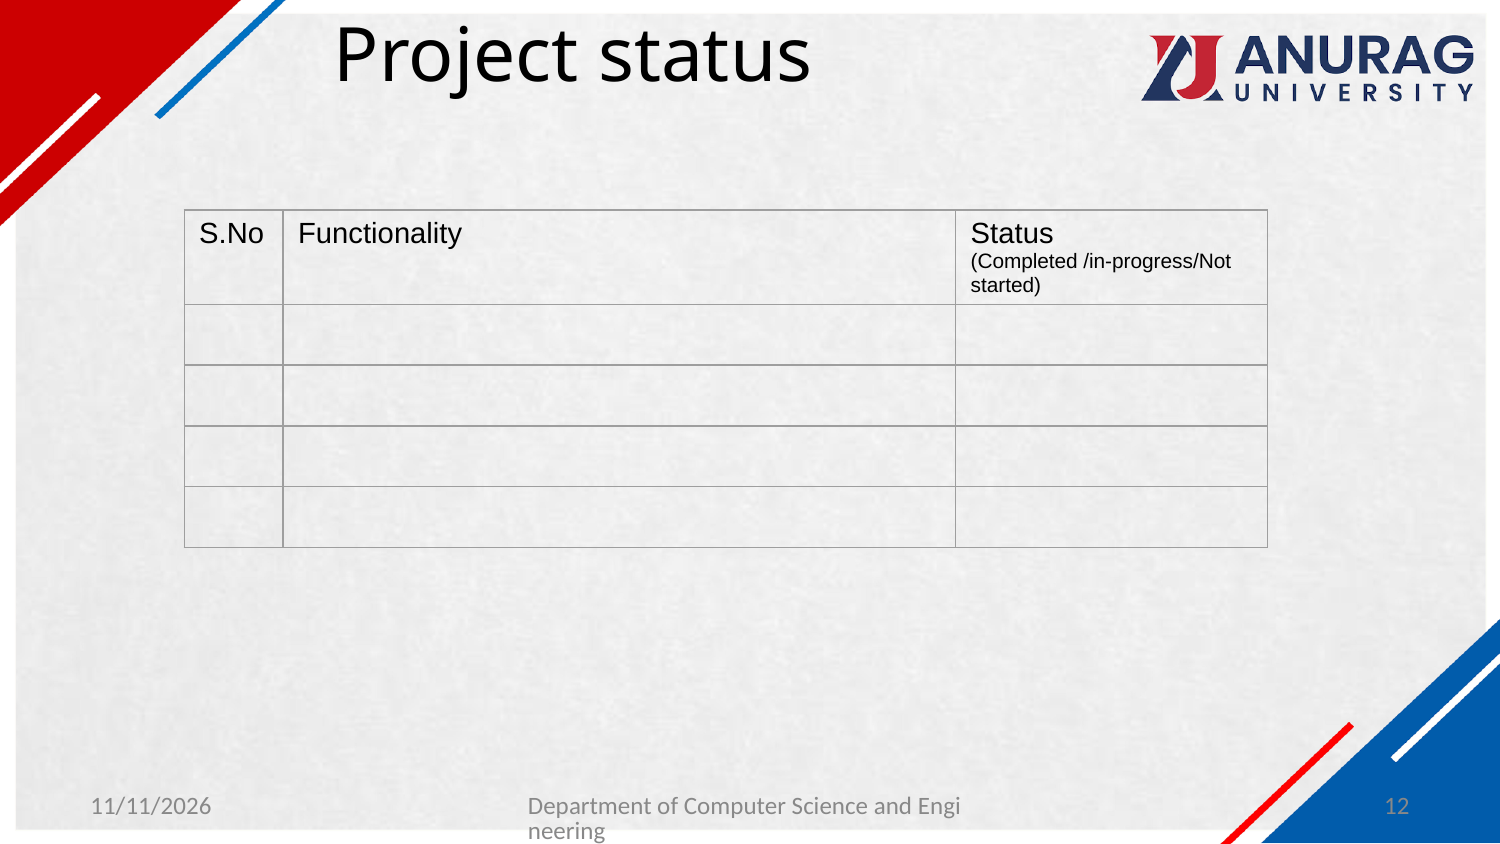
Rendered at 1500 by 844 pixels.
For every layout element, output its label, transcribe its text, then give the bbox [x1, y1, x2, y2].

slide_number 12 [1074, 782, 1425, 827]
picture [0, 0, 1500, 844]
table_cell [956, 427, 1267, 486]
table_cell [185, 366, 282, 425]
table_header Functionality [284, 211, 955, 304]
table_cell [284, 305, 955, 364]
table_cell [284, 427, 955, 486]
table_cell [185, 427, 282, 486]
table_header Status (Completed /in-progress/Not started) [956, 211, 1267, 304]
table_cell [956, 487, 1267, 547]
table_cell [956, 305, 1267, 364]
table_cell [284, 487, 955, 547]
title Project status [71, 0, 1075, 103]
table_cell [185, 487, 282, 547]
text_box [560, 528, 1311, 594]
table_header S.No [185, 211, 282, 304]
table_cell [956, 366, 1267, 425]
table_cell [284, 366, 955, 425]
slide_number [75, 782, 425, 827]
footer Department of Computer Science and Engineering [512, 782, 988, 827]
table_cell [185, 305, 282, 364]
